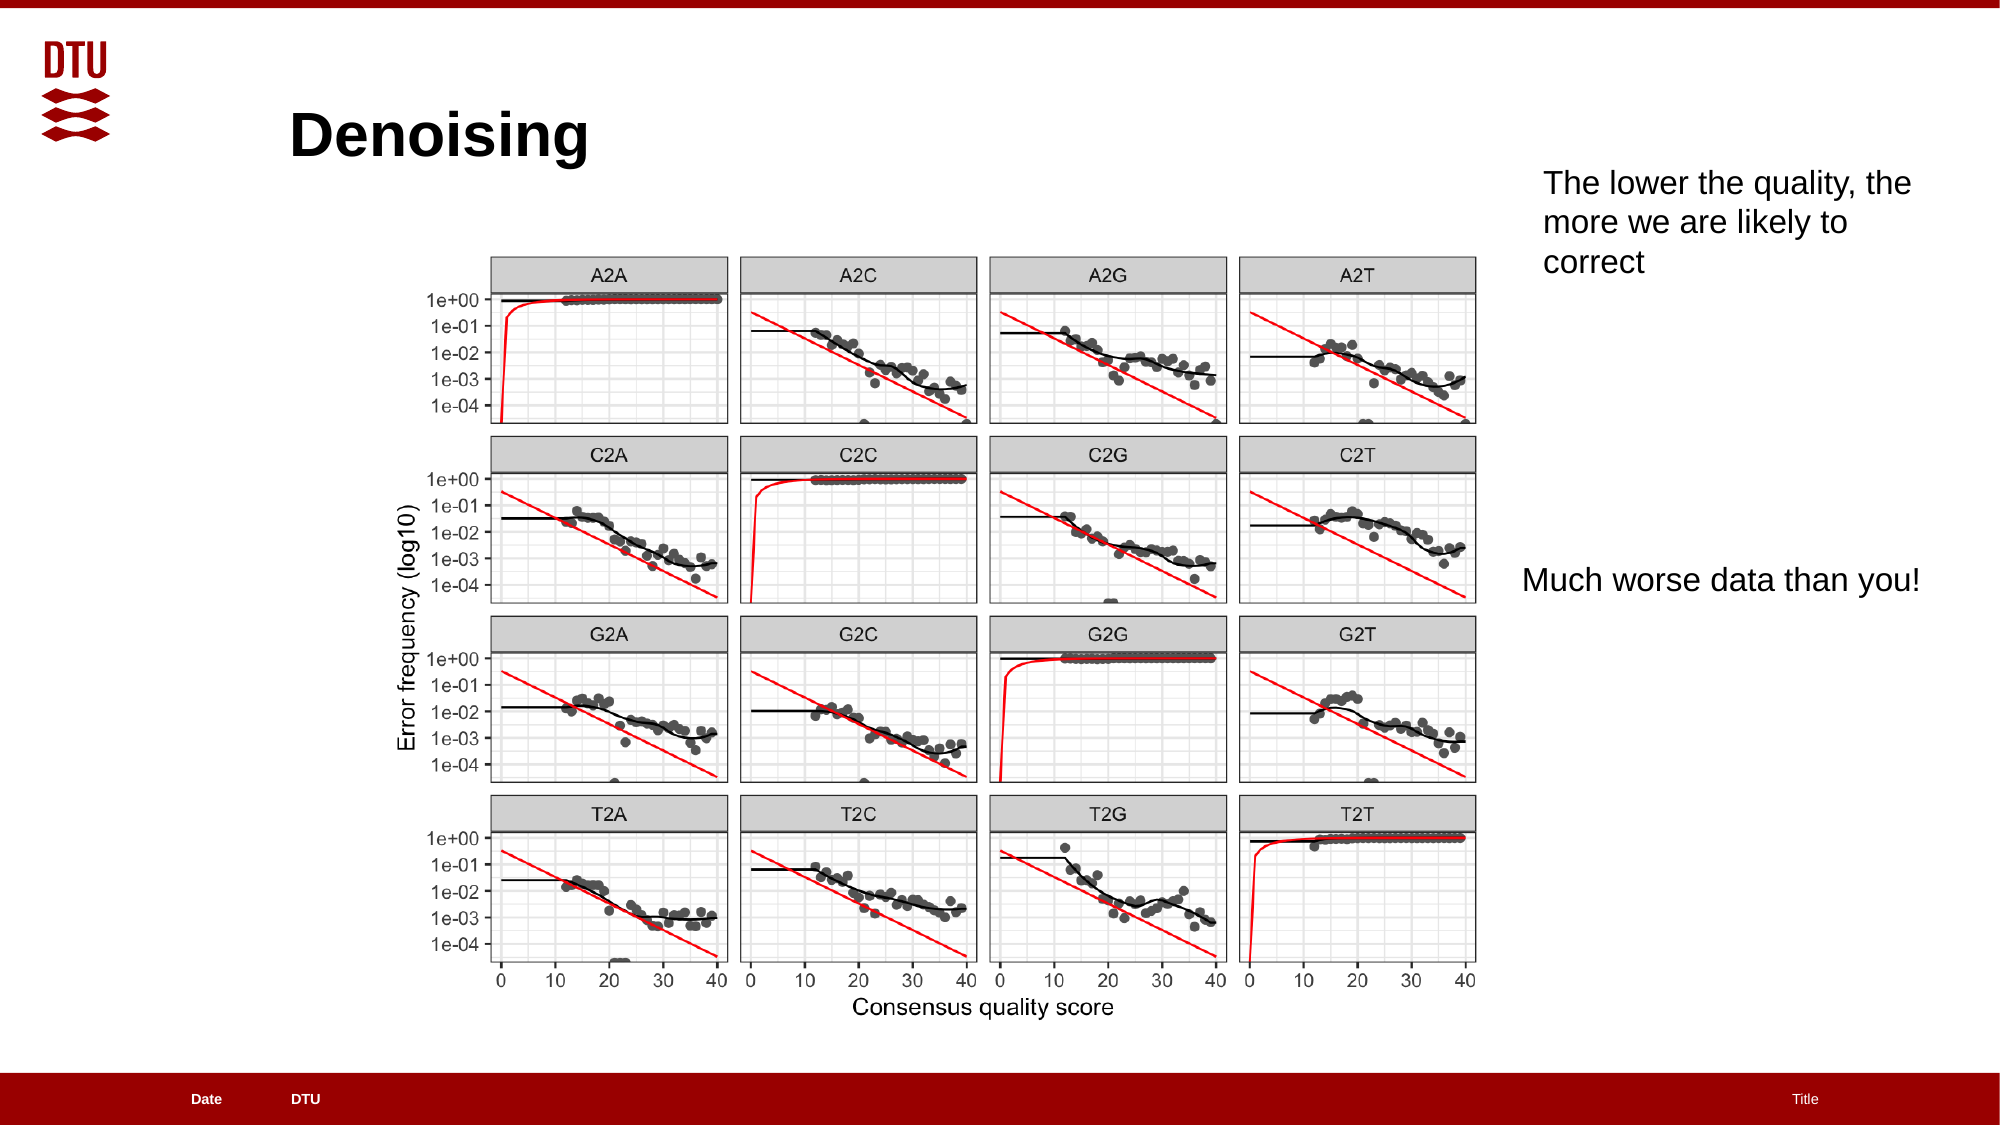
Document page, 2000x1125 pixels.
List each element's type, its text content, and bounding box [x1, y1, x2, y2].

title Denoising [289, 19, 1656, 245]
text_box The lower the quality, the more we are likely to correct [1543, 160, 1924, 281]
text_box Much worse data than you! [1521, 558, 1922, 599]
picture [385, 243, 1488, 1032]
